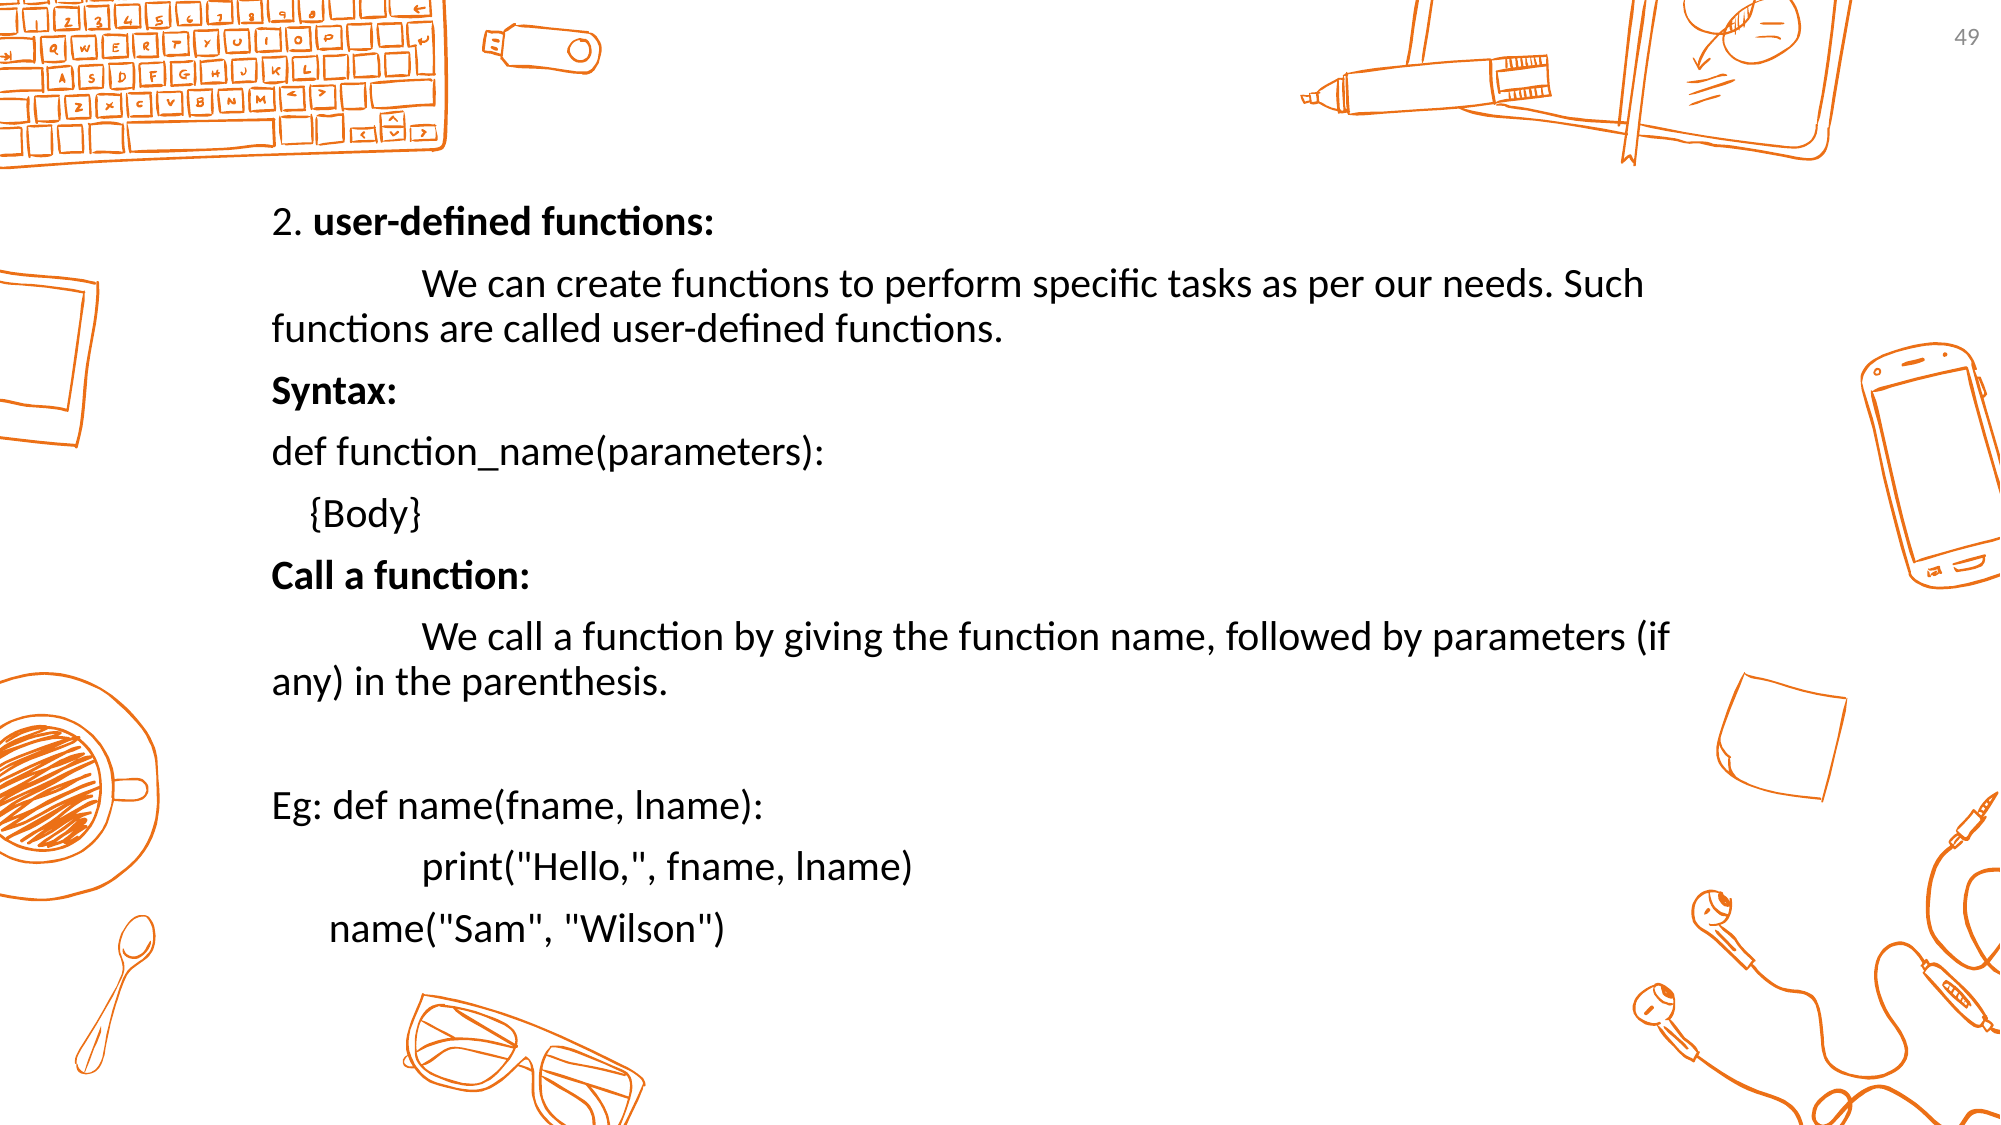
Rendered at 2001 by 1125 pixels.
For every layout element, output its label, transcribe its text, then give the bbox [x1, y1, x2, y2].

slide_number 49 [1913, 0, 2000, 71]
list 2. user-defined functions: We can create functions to perform specific tasks as per our needs. Such functions are called user-defined functions. Syntax: def function_name(parameters): {Body} Call a function: We call a function by giving the function name, followed by parameters (if any) in the parenthesis. Eg: def name(fname, lname): print("Hello,", fname, lname) name("Sam", "Wilson") [235, 179, 1740, 946]
